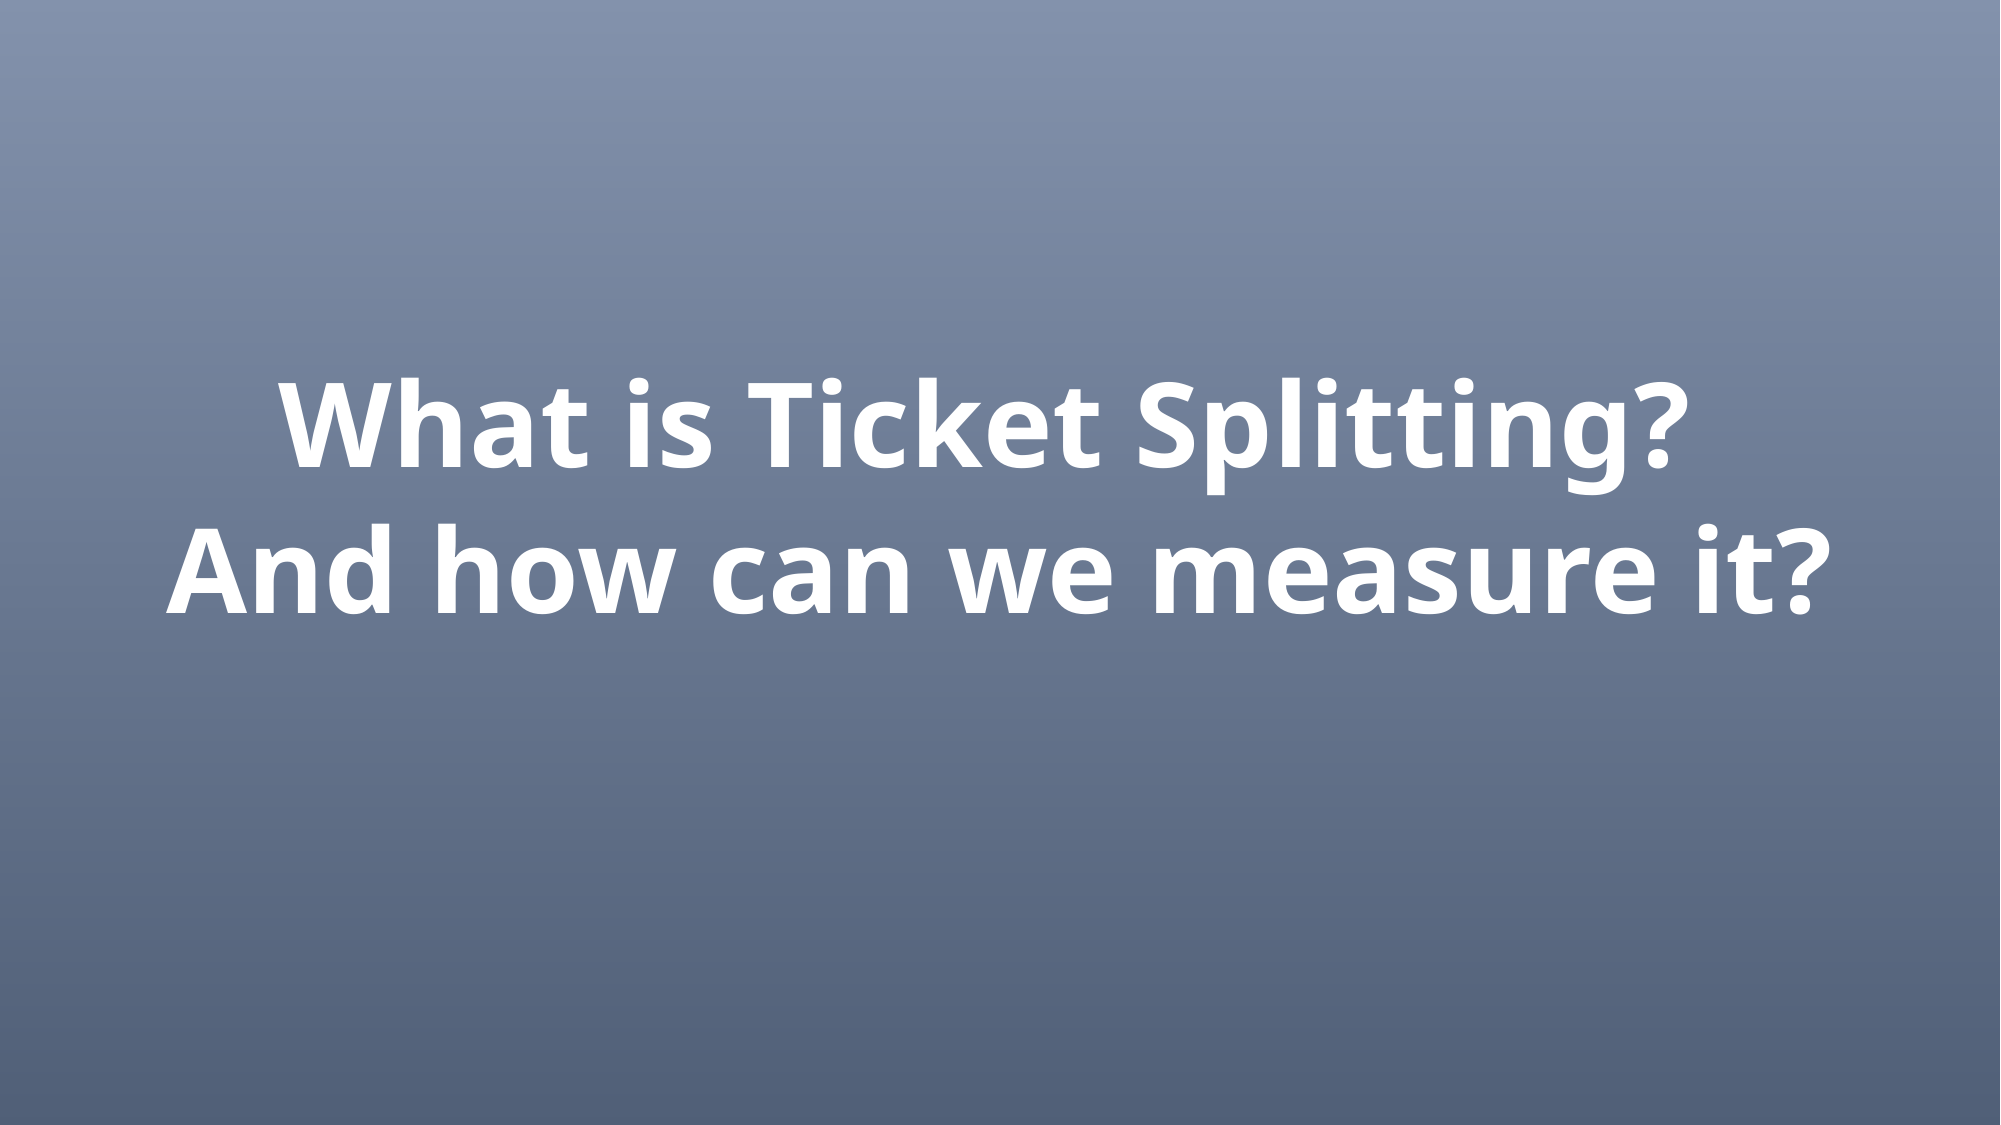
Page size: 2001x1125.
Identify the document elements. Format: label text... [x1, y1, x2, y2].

list What is Ticket Splitting? And how can we measure it? [137, 358, 1863, 767]
